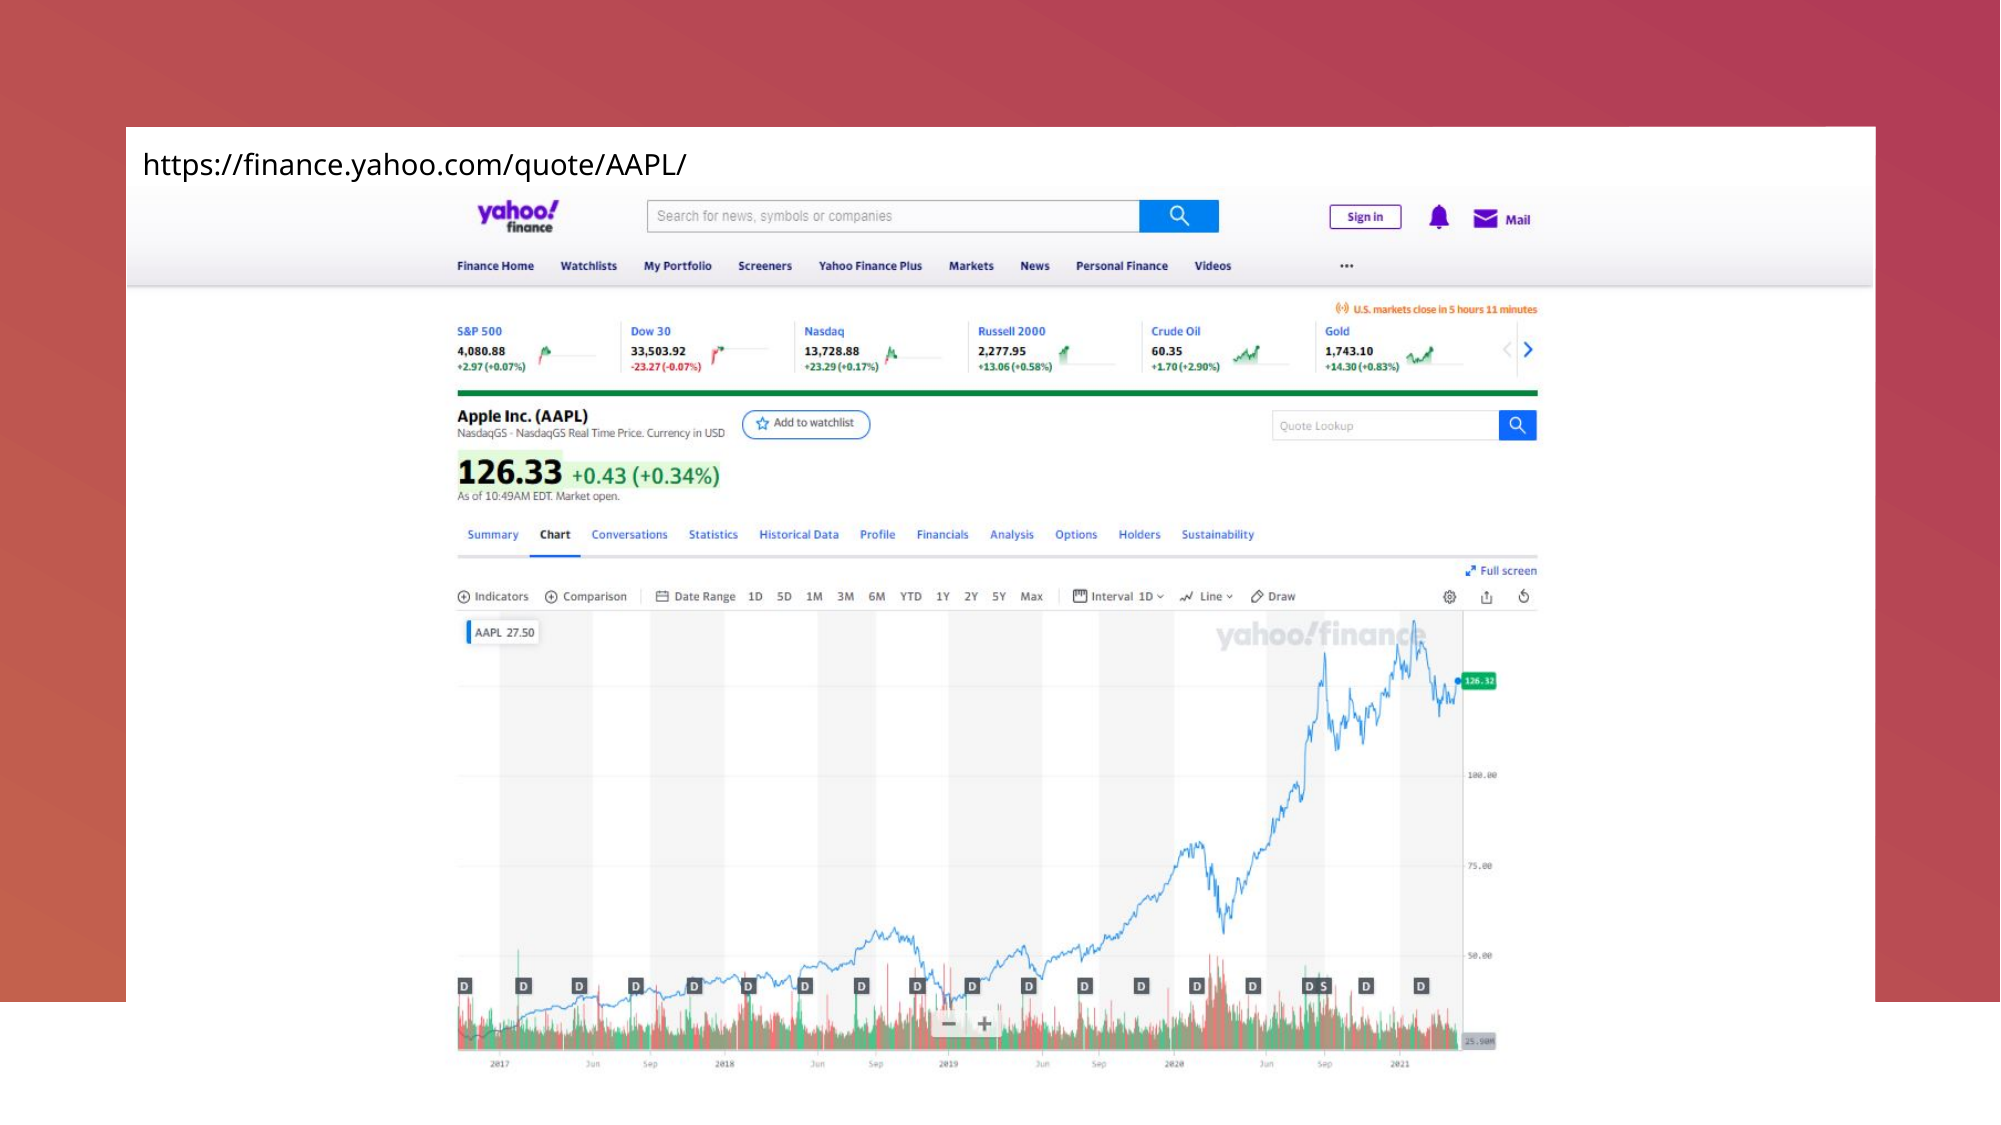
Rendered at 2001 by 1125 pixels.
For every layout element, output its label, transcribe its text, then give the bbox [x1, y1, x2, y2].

picture [127, 186, 1873, 1091]
text_box https://finance.yahoo.com/quote/AAPL/ [127, 131, 1292, 186]
